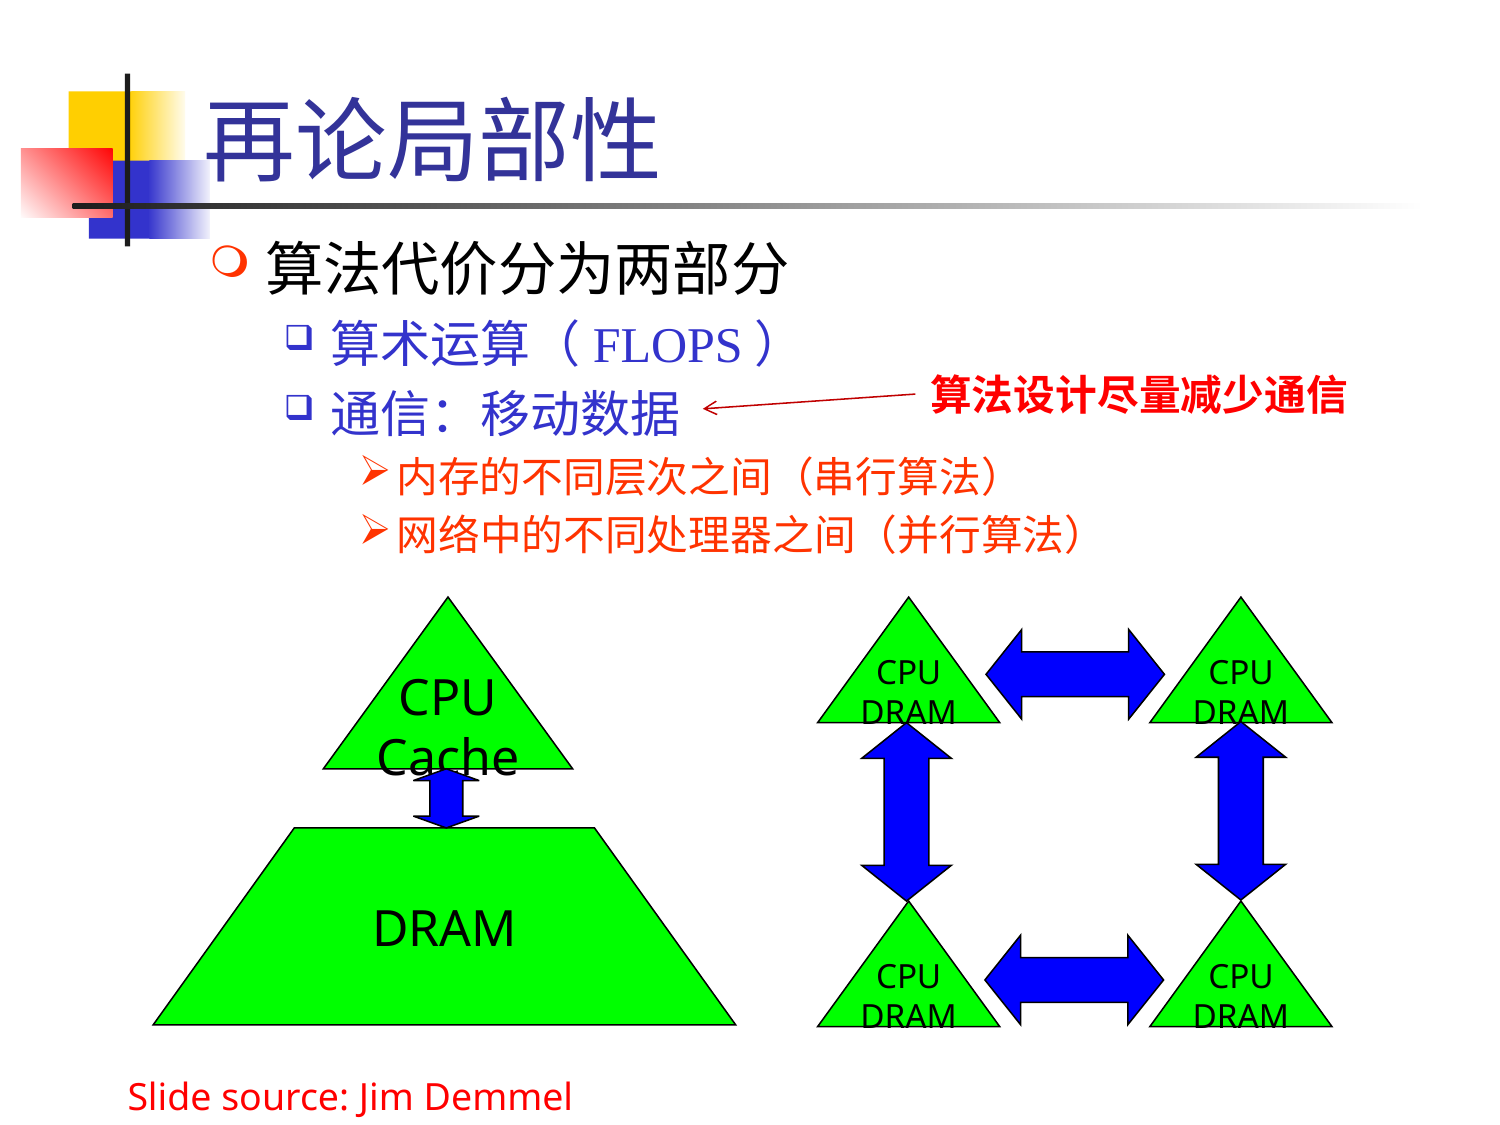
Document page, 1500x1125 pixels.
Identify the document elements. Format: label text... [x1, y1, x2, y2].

list 算法代价分为两部分 算术运算（FLOPS） 通信：移动数据 内存的不同层次之间（串行算法） 网络中的不同处理器之间（并行算法） [193, 224, 1469, 1000]
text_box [702, 394, 916, 410]
slide_number Slide source: Jim Demmel [112, 1049, 774, 1125]
text_box 算法设计尽量减少通信 [915, 361, 1376, 427]
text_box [817, 596, 1333, 1027]
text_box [152, 596, 736, 1026]
title 再论局部性 [188, 12, 1468, 200]
